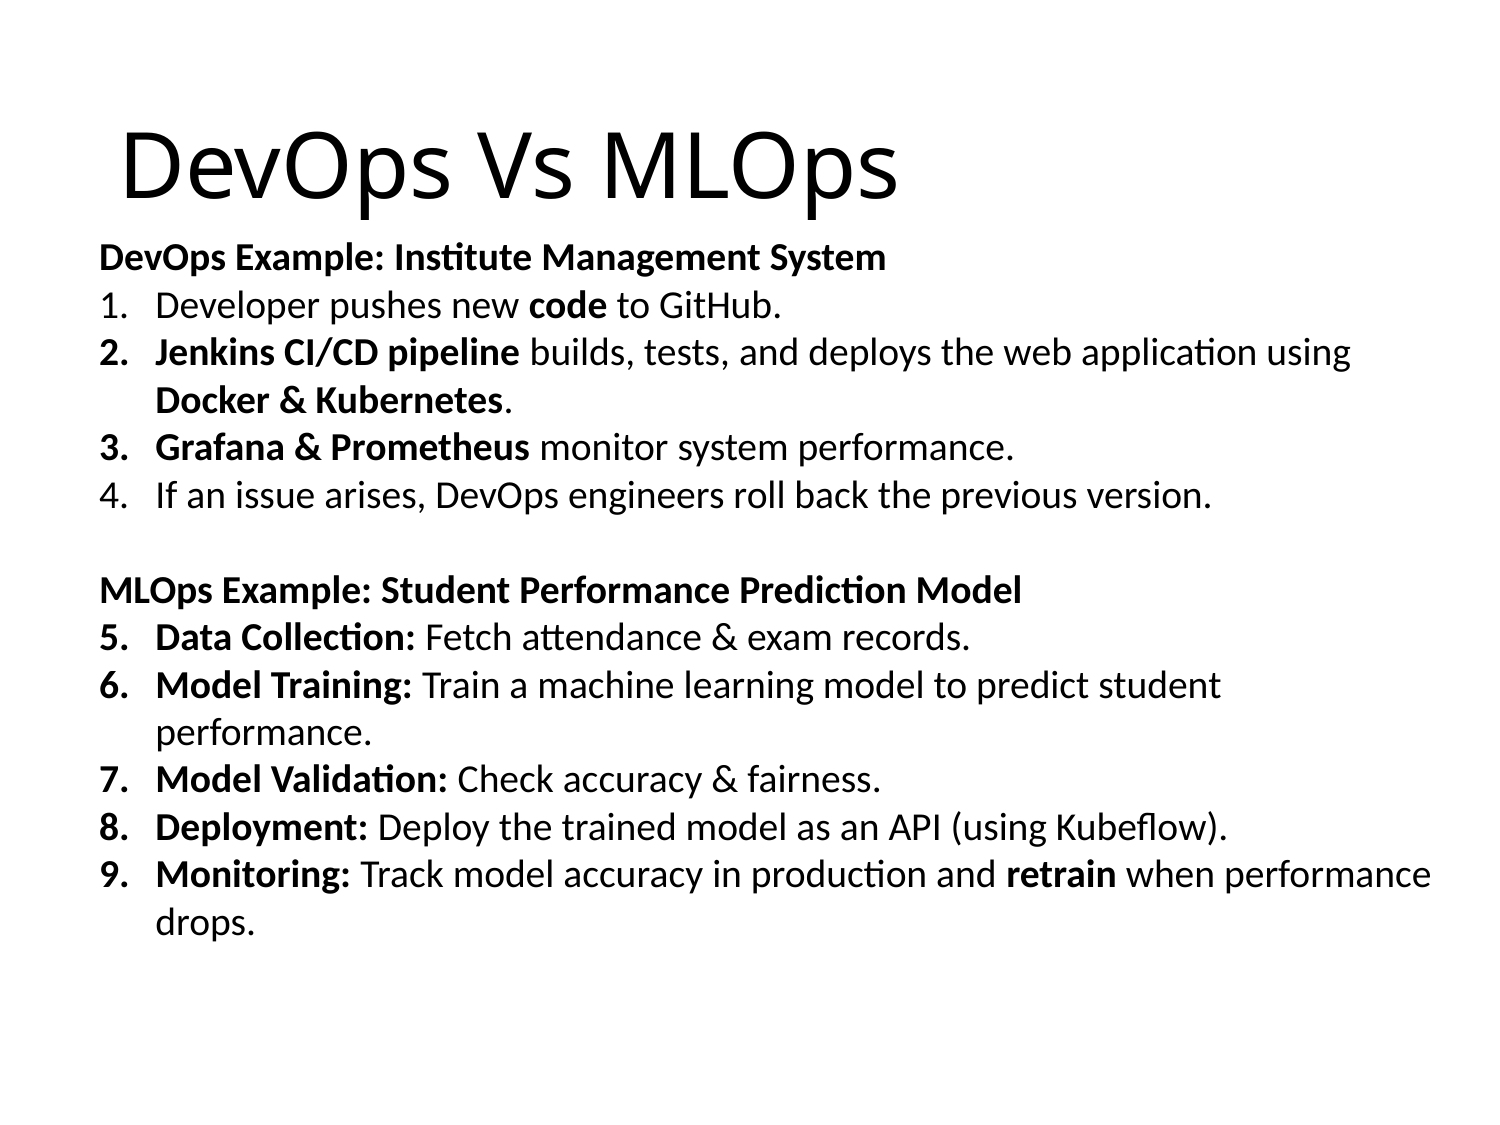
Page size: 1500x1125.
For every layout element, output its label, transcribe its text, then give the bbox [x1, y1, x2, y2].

list DevOps Example: Institute Management System Developer pushes new code to GitHub. Jenkins CI/CD pipeline builds, tests, and deploys the web application using Docker & Kubernetes. Grafana & Prometheus monitor system performance. If an issue arises, DevOps engineers roll back the previous version. MLOps Example: Student Performance Prediction Model Data Collection: Fetch attendance & exam records. Model Training: Train a machine learning model to predict student performance. Model Validation: Check accuracy & fairness. Deployment: Deploy the trained model as an API (using Kubeflow). Monitoring: Track model accuracy in production and retrain when performance drops. [84, 223, 1452, 1001]
title DevOps Vs MLOps [103, 59, 1397, 223]
